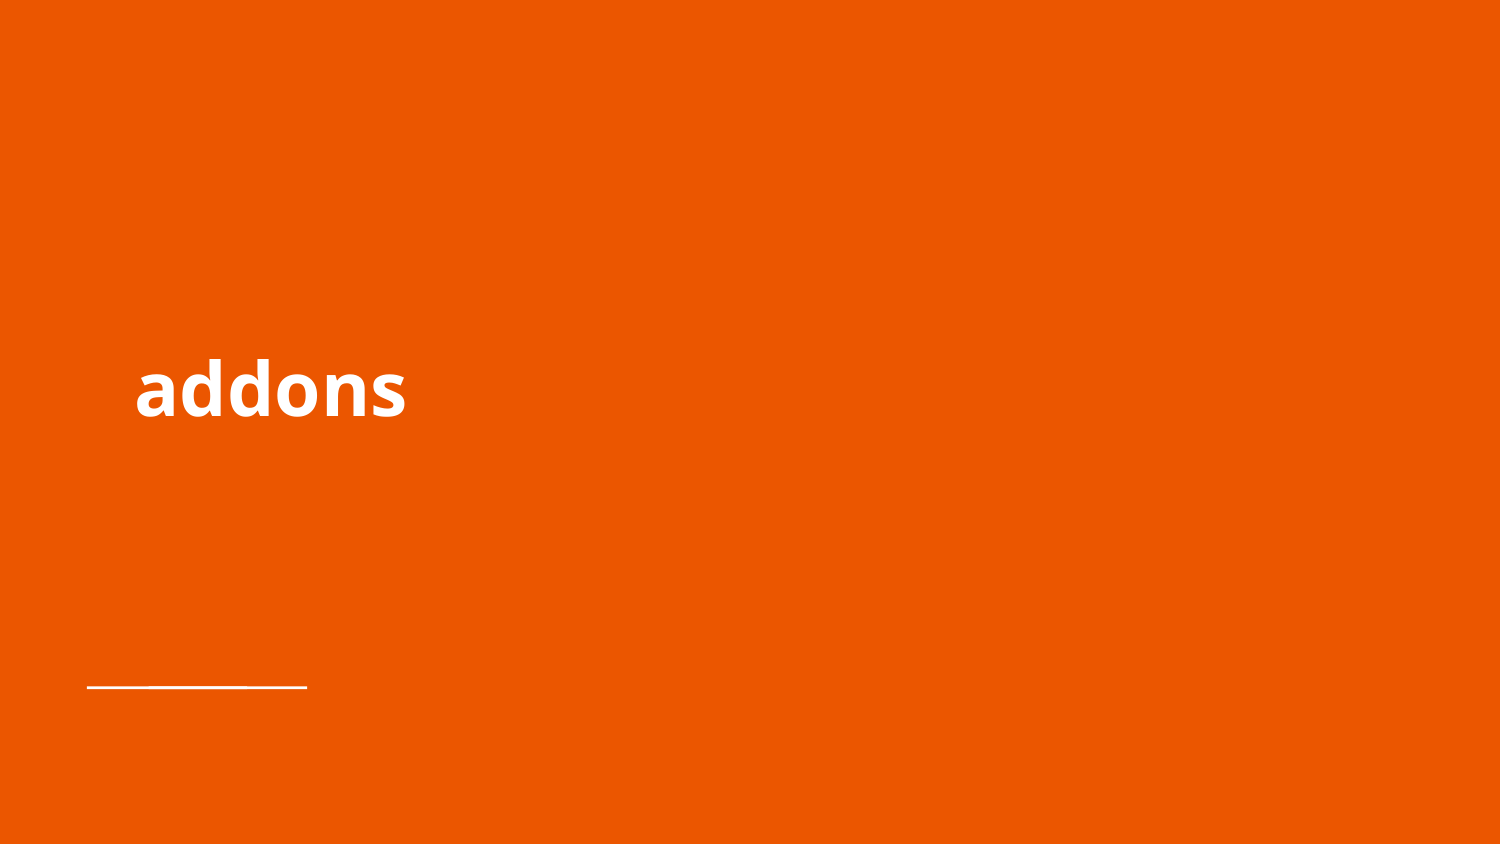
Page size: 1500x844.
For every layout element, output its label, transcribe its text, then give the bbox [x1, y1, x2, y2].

title addons [119, 141, 1272, 632]
